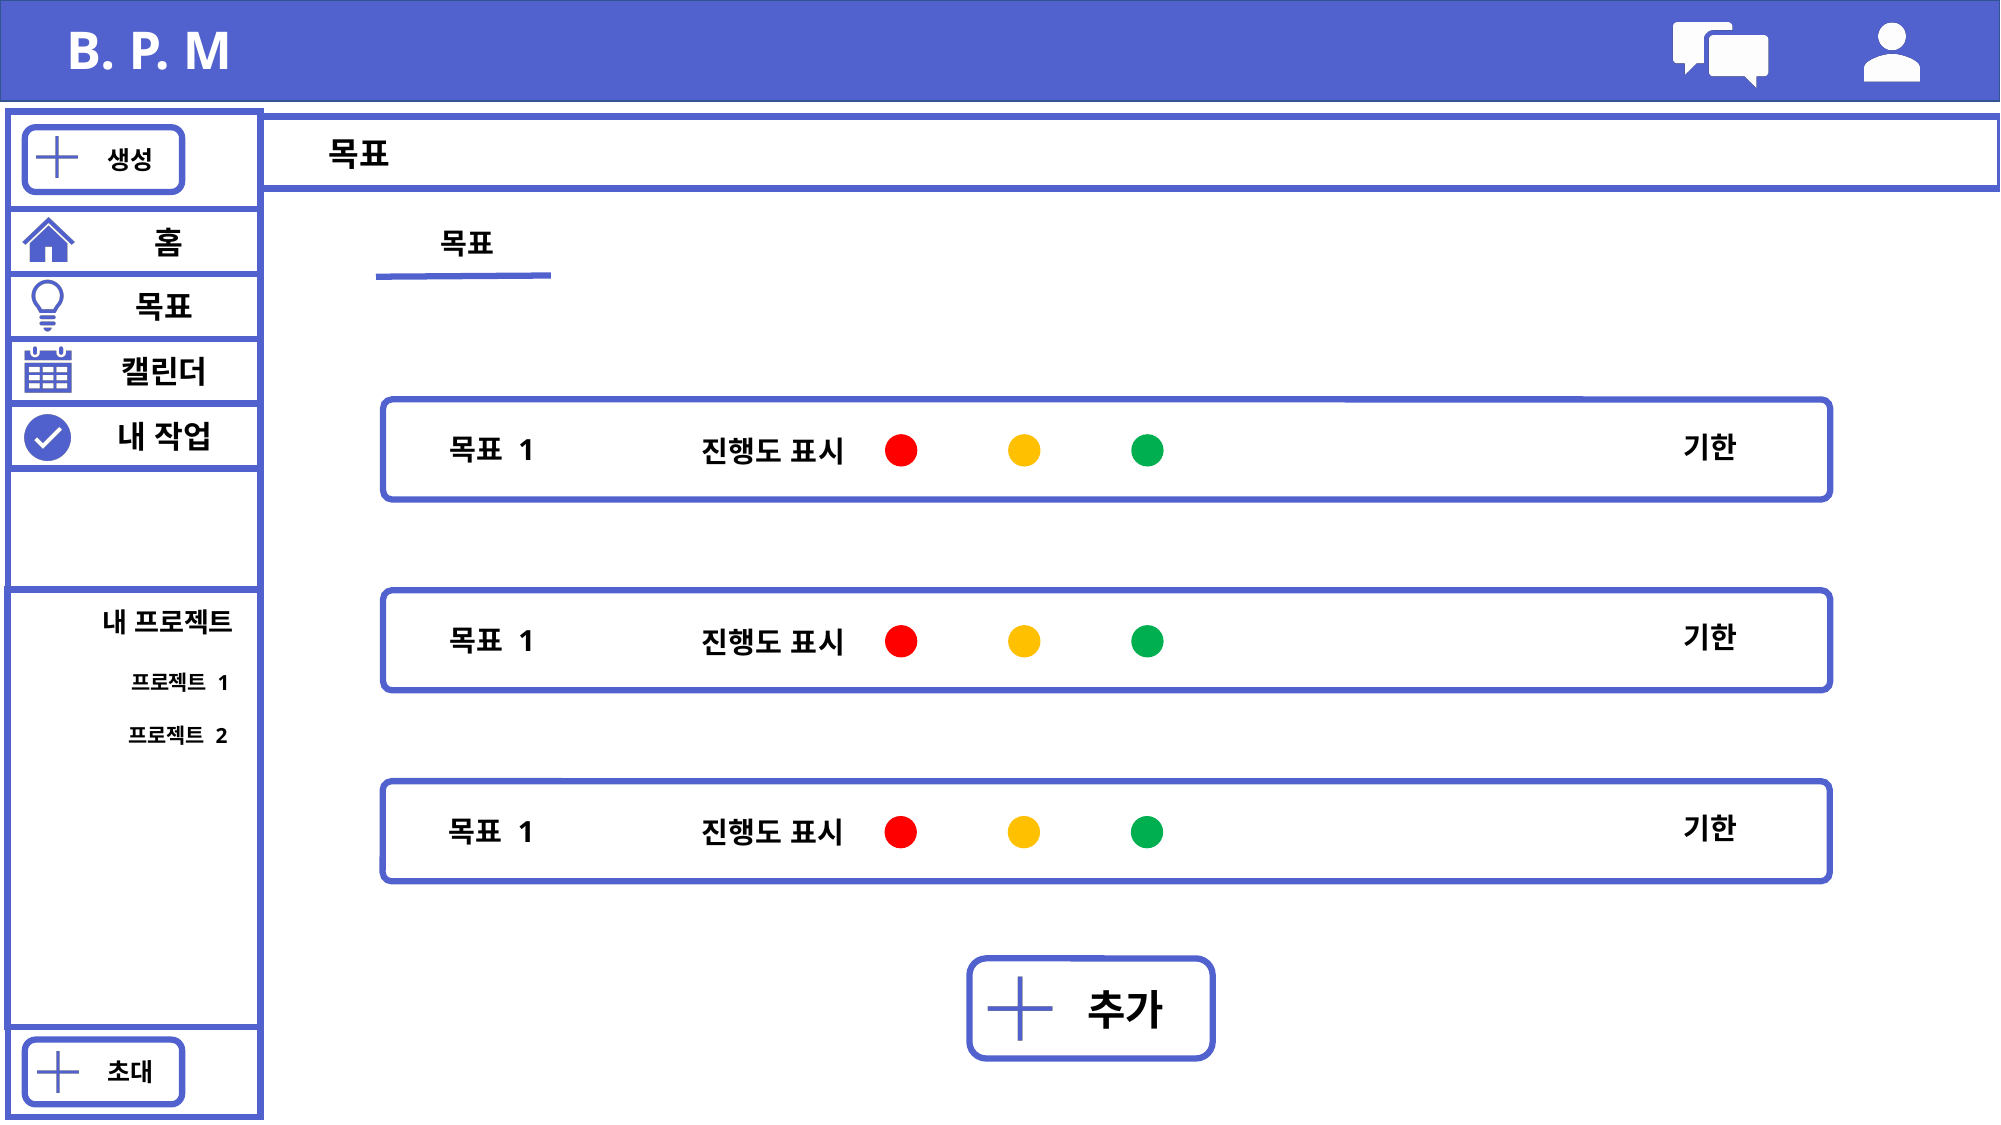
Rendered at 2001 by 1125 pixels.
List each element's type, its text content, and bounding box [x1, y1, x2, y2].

text_box 목표 1 [382, 602, 602, 677]
text_box [435, 116, 2000, 190]
text_box 진행도 표시 [663, 604, 884, 678]
text_box [883, 814, 918, 850]
text_box [1129, 814, 1165, 850]
text_box 진행도 표시 [663, 795, 883, 869]
text_box [1130, 624, 1165, 659]
text_box [7, 716, 261, 1028]
text_box 기한 [1600, 600, 1821, 674]
text_box 진행도 표시 [663, 413, 884, 488]
text_box [1130, 433, 1165, 468]
text_box 목표 [357, 206, 578, 280]
text_box [259, 116, 284, 190]
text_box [24, 1039, 183, 1105]
text_box 기한 [1600, 791, 1821, 865]
text_box 내 작업 [7, 403, 262, 470]
text_box B. P. M [50, 10, 248, 88]
text_box 목표 [284, 116, 435, 190]
text_box [7, 470, 261, 588]
text_box [381, 398, 1832, 501]
text_box 내 프로젝트 [7, 588, 262, 649]
text_box 홈 [7, 208, 261, 273]
text_box [0, 0, 1663, 102]
picture [1850, 10, 1934, 94]
text_box 목표 1 [382, 412, 602, 486]
text_box 캘린더 [7, 338, 262, 403]
picture [18, 408, 77, 467]
text_box [1778, 0, 2000, 102]
text_box [1006, 814, 1042, 850]
text_box 목표 1 [381, 793, 602, 867]
text_box 프로젝트 2 [5, 702, 260, 769]
picture [15, 337, 81, 402]
text_box [1007, 433, 1042, 468]
text_box 생성 [23, 126, 184, 194]
text_box [883, 624, 919, 659]
text_box 기한 [1600, 409, 1821, 483]
text_box [7, 1028, 261, 1118]
picture [33, 133, 81, 181]
picture [18, 276, 77, 335]
text_box 목표 [7, 273, 261, 338]
text_box [883, 433, 919, 468]
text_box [969, 958, 1213, 1059]
picture [19, 210, 78, 269]
text_box [381, 780, 1831, 883]
text_box [1007, 624, 1042, 659]
text_box 프로젝트 1 [7, 649, 262, 716]
picture [1663, 0, 1778, 112]
text_box [381, 589, 1832, 692]
text_box [7, 111, 261, 208]
